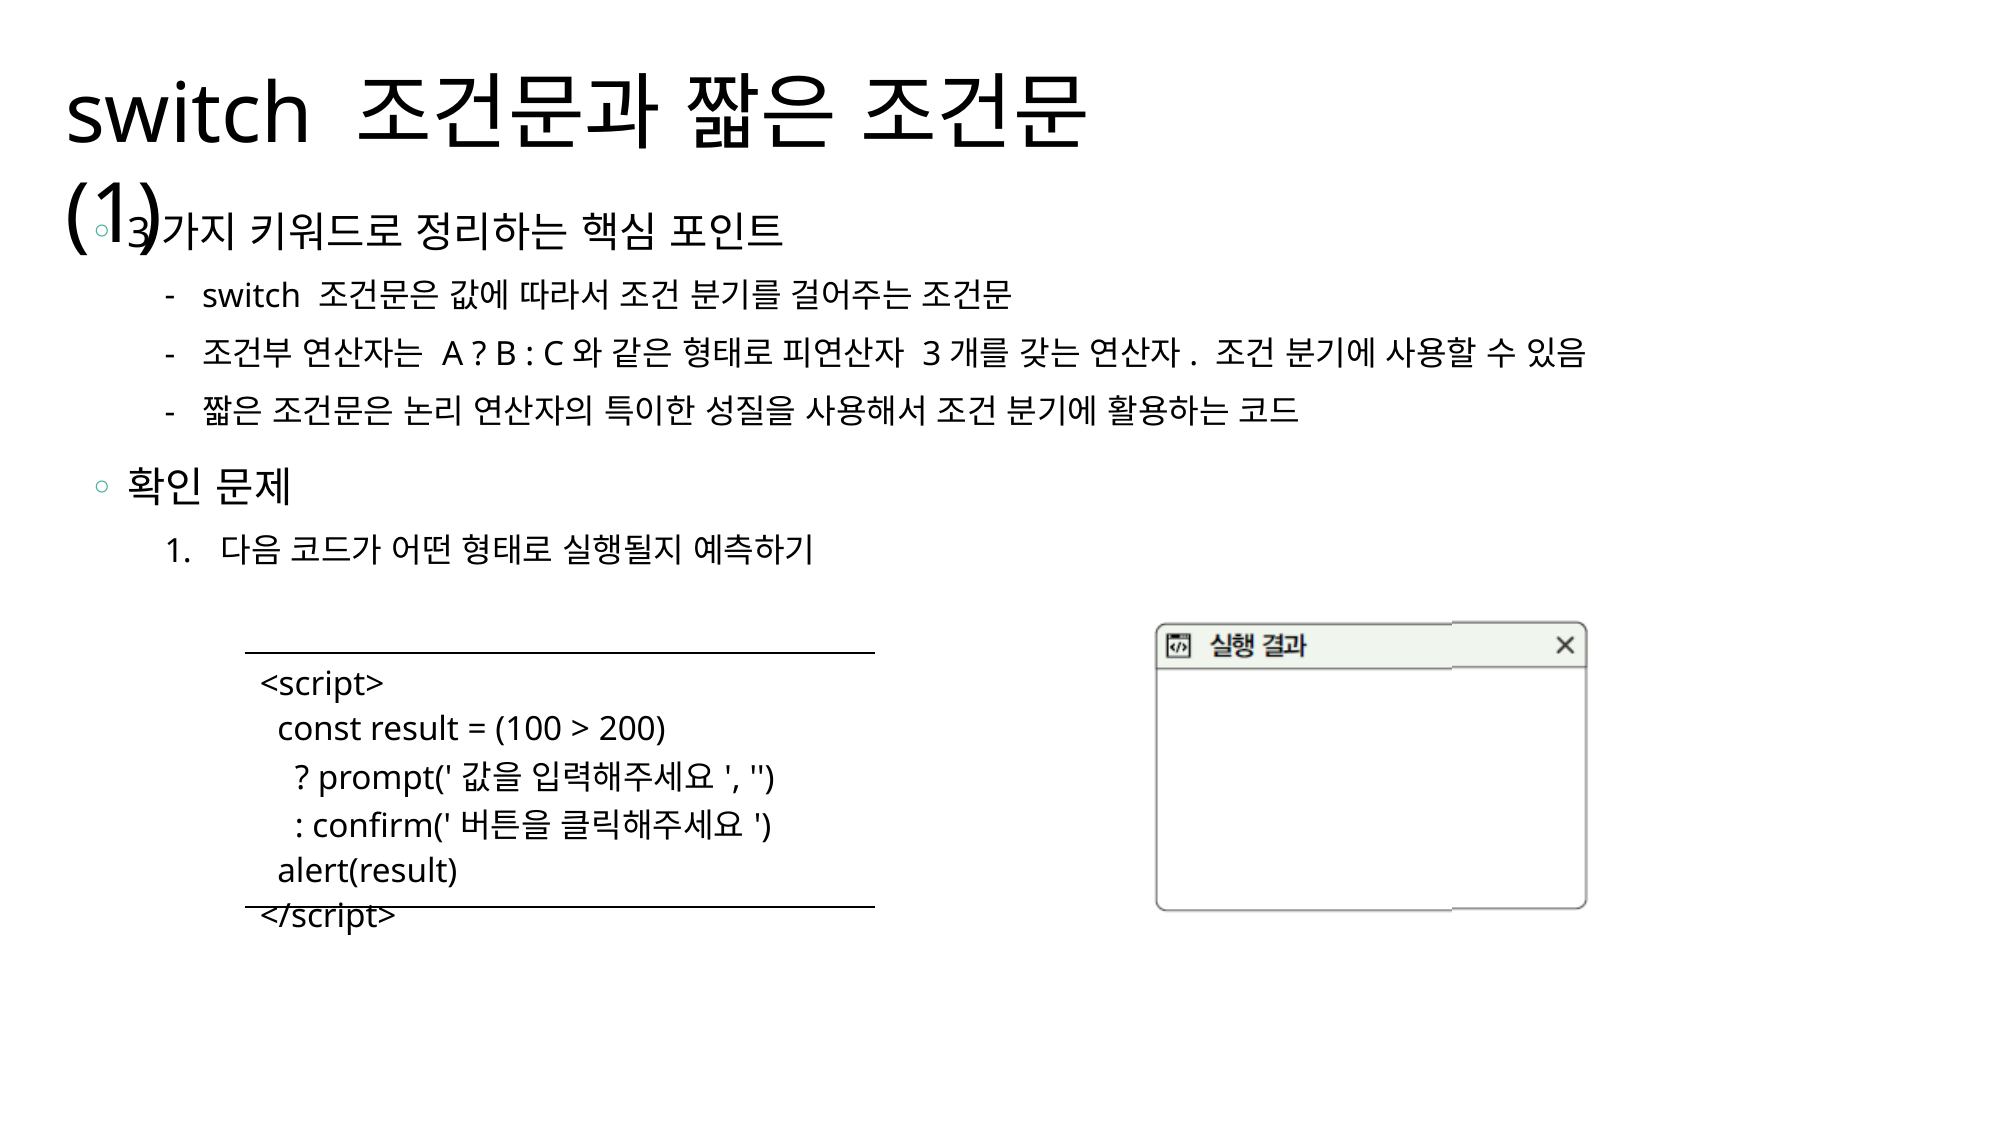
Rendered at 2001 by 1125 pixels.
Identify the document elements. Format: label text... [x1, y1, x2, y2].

table_header <script> const result = (100 > 200) ? prompt('값을 입력해주세요', '') : confirm('버튼을 클릭해주세요') alert(result) </script> [245, 654, 875, 906]
text_box 3가지 키워드로 정리하는 핵심 포인트 switch 조건문은 값에 따라서 조건 분기를 걸어주는 조건문 조건부 연산자는 A ? B : C와 같은 형태로 피연산자 3개를 갖는 연산자. 조건 분기에 사용할 수 있음 짧은 조건문은 논리 연산자의 특이한 성질을 사용해서 조건 분기에 활용하는 코드 확인 문제 다음 코드가 어떤 형태로 실행될지 예측하기 [74, 188, 1926, 1009]
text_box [1150, 613, 1595, 919]
text_box switch 조건문과 짧은 조건문(1) [50, 52, 1222, 267]
